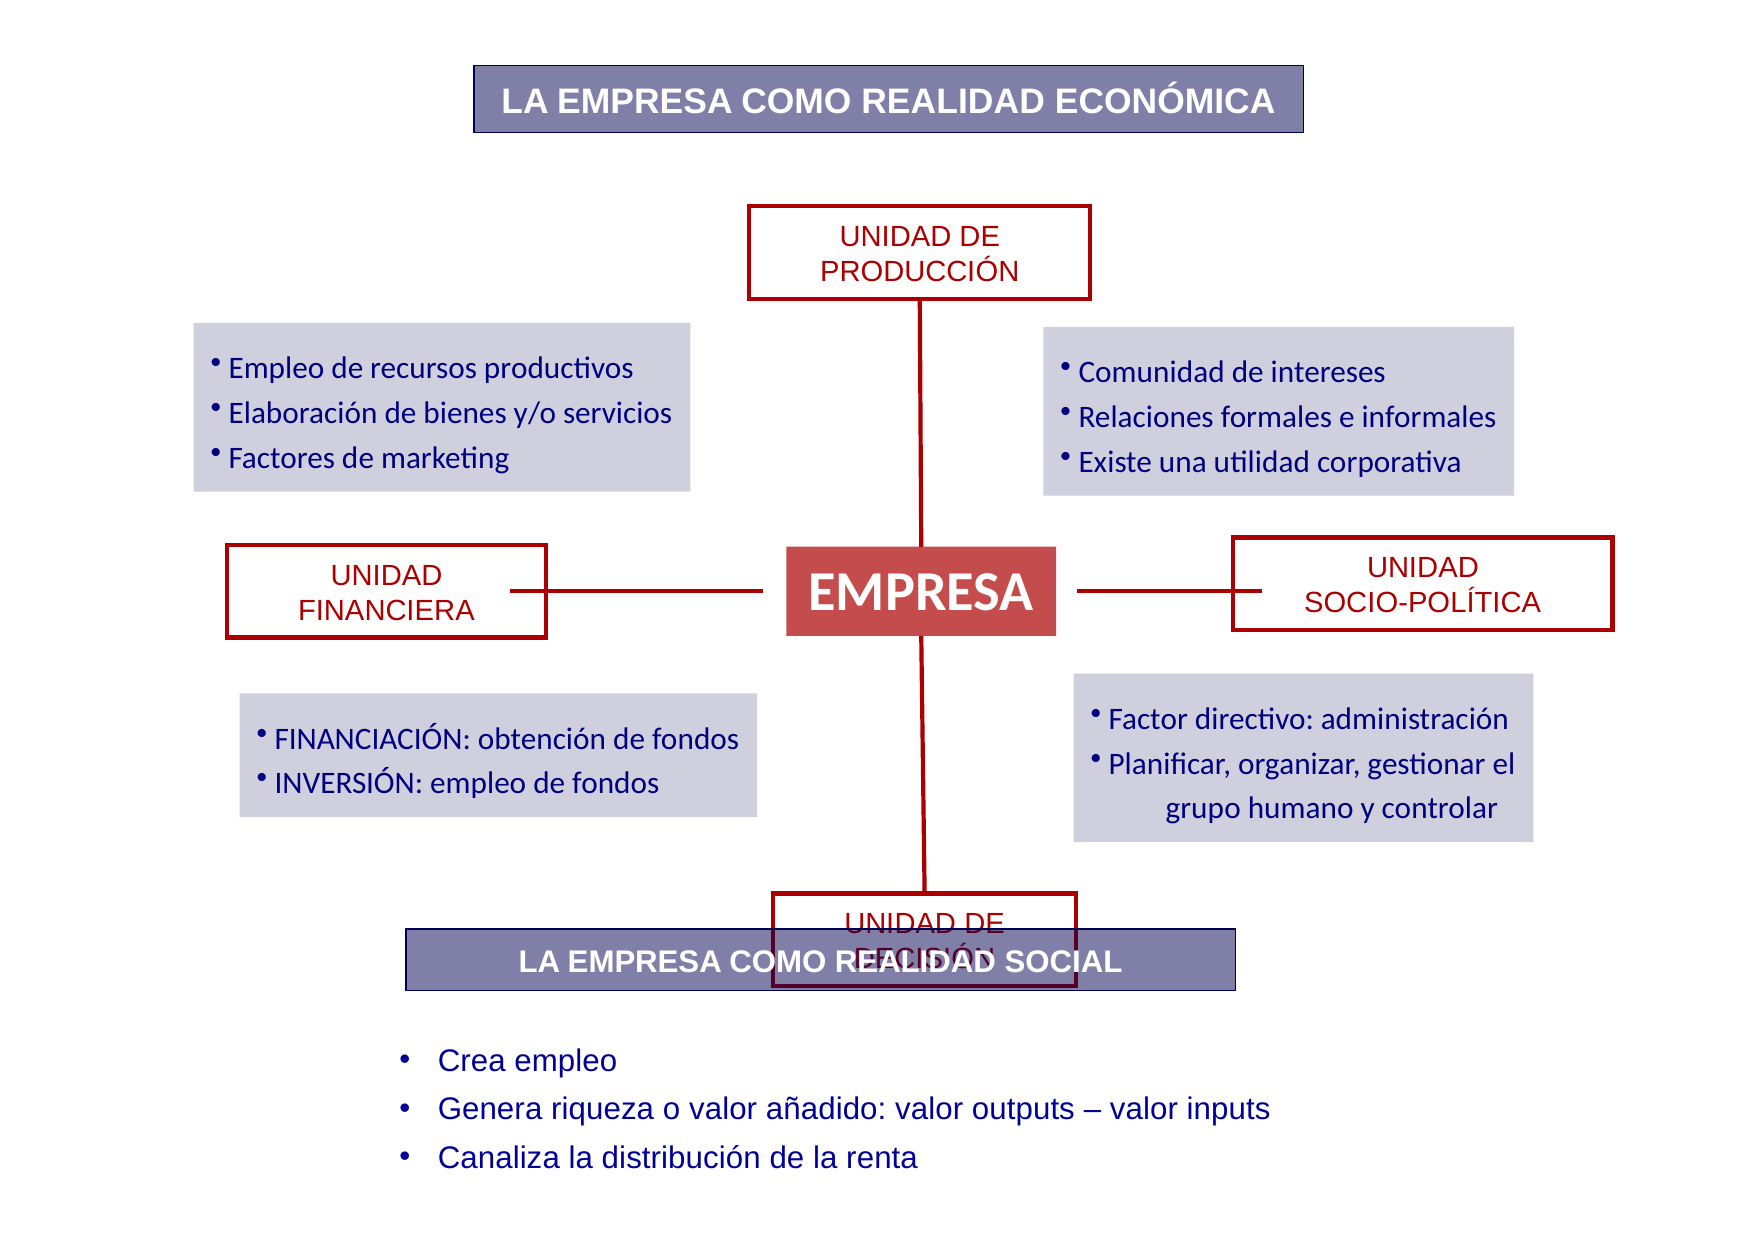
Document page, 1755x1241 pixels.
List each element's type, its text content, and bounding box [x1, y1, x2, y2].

text_box LA EMPRESA COMO REALIDAD ECONÓMICA [473, 65, 1304, 133]
text_box Crea empleo Genera riqueza o valor añadido: valor outputs – valor inputs Canaliza la distribución de la renta [384, 1017, 1288, 1186]
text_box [151, 200, 1578, 992]
